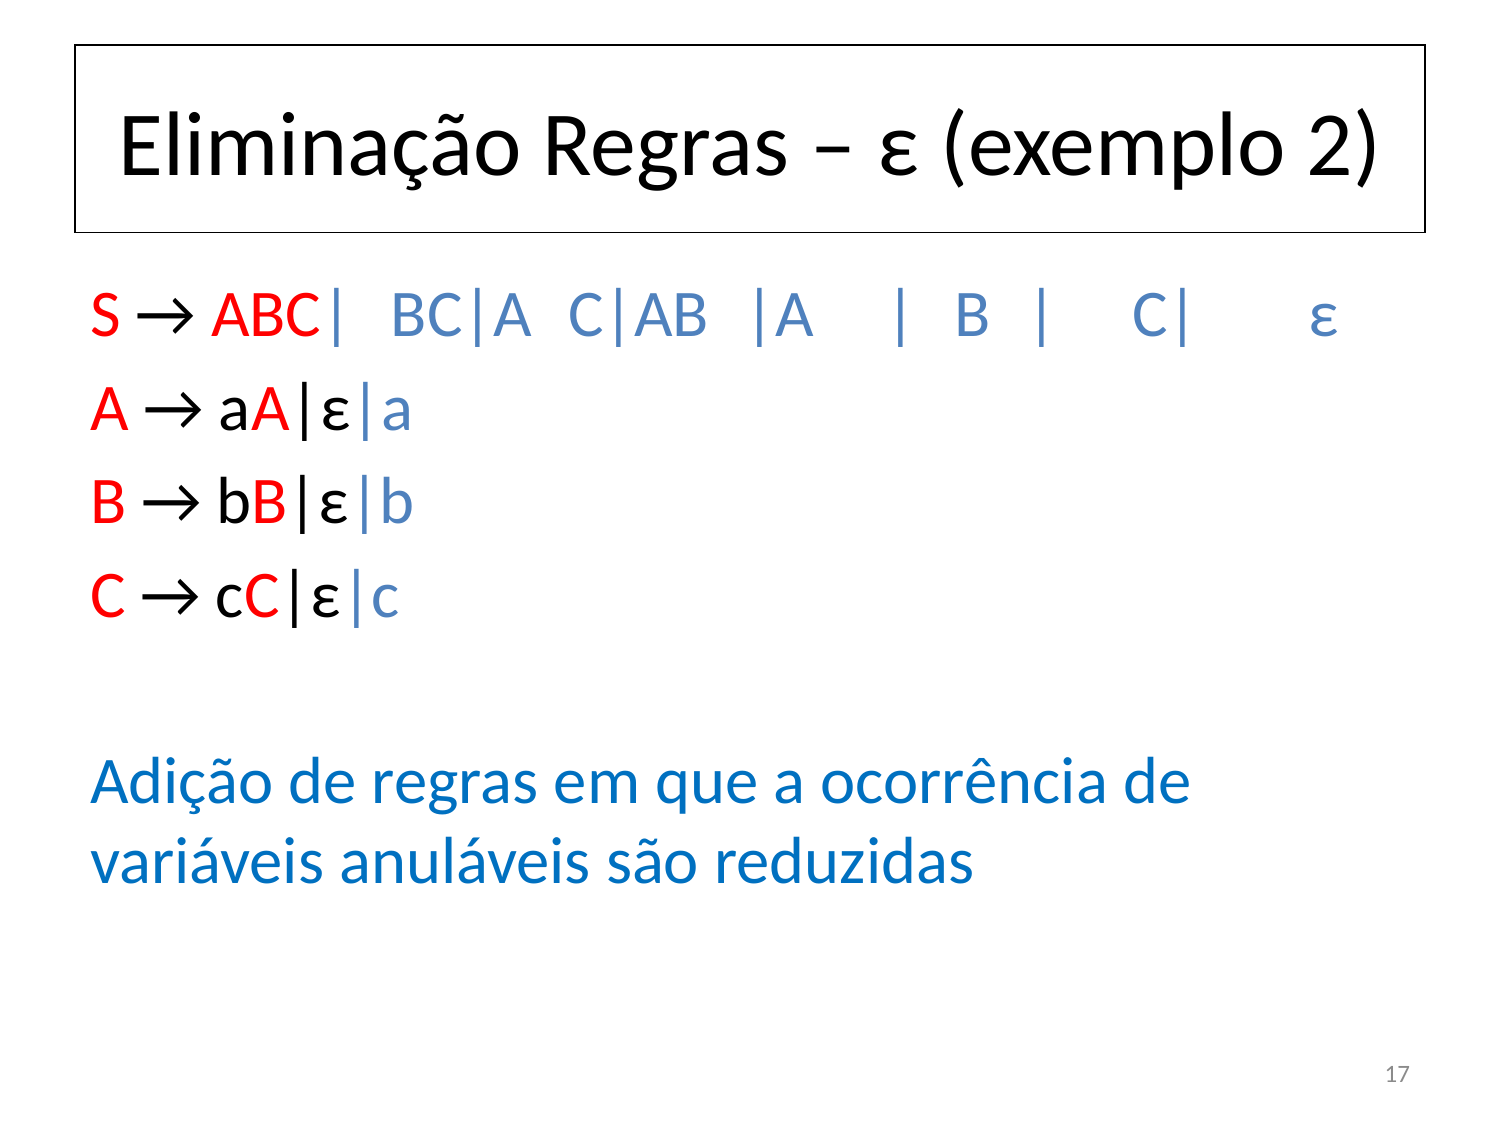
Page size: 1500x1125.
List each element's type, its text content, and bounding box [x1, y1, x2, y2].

title Eliminação Regras – ε (exemplo 2) [74, 44, 1426, 233]
list S → ABC|ABC|ABC|ABC|ABC|ABC|ABC|ABCε A → aA|ε|aA B → bB|ε|bB C → cC|ε|cC Adição de regras em que a ocorrência de variáveis anuláveis são reduzidas [74, 262, 1426, 1006]
slide_number 17 [1074, 1042, 1425, 1103]
